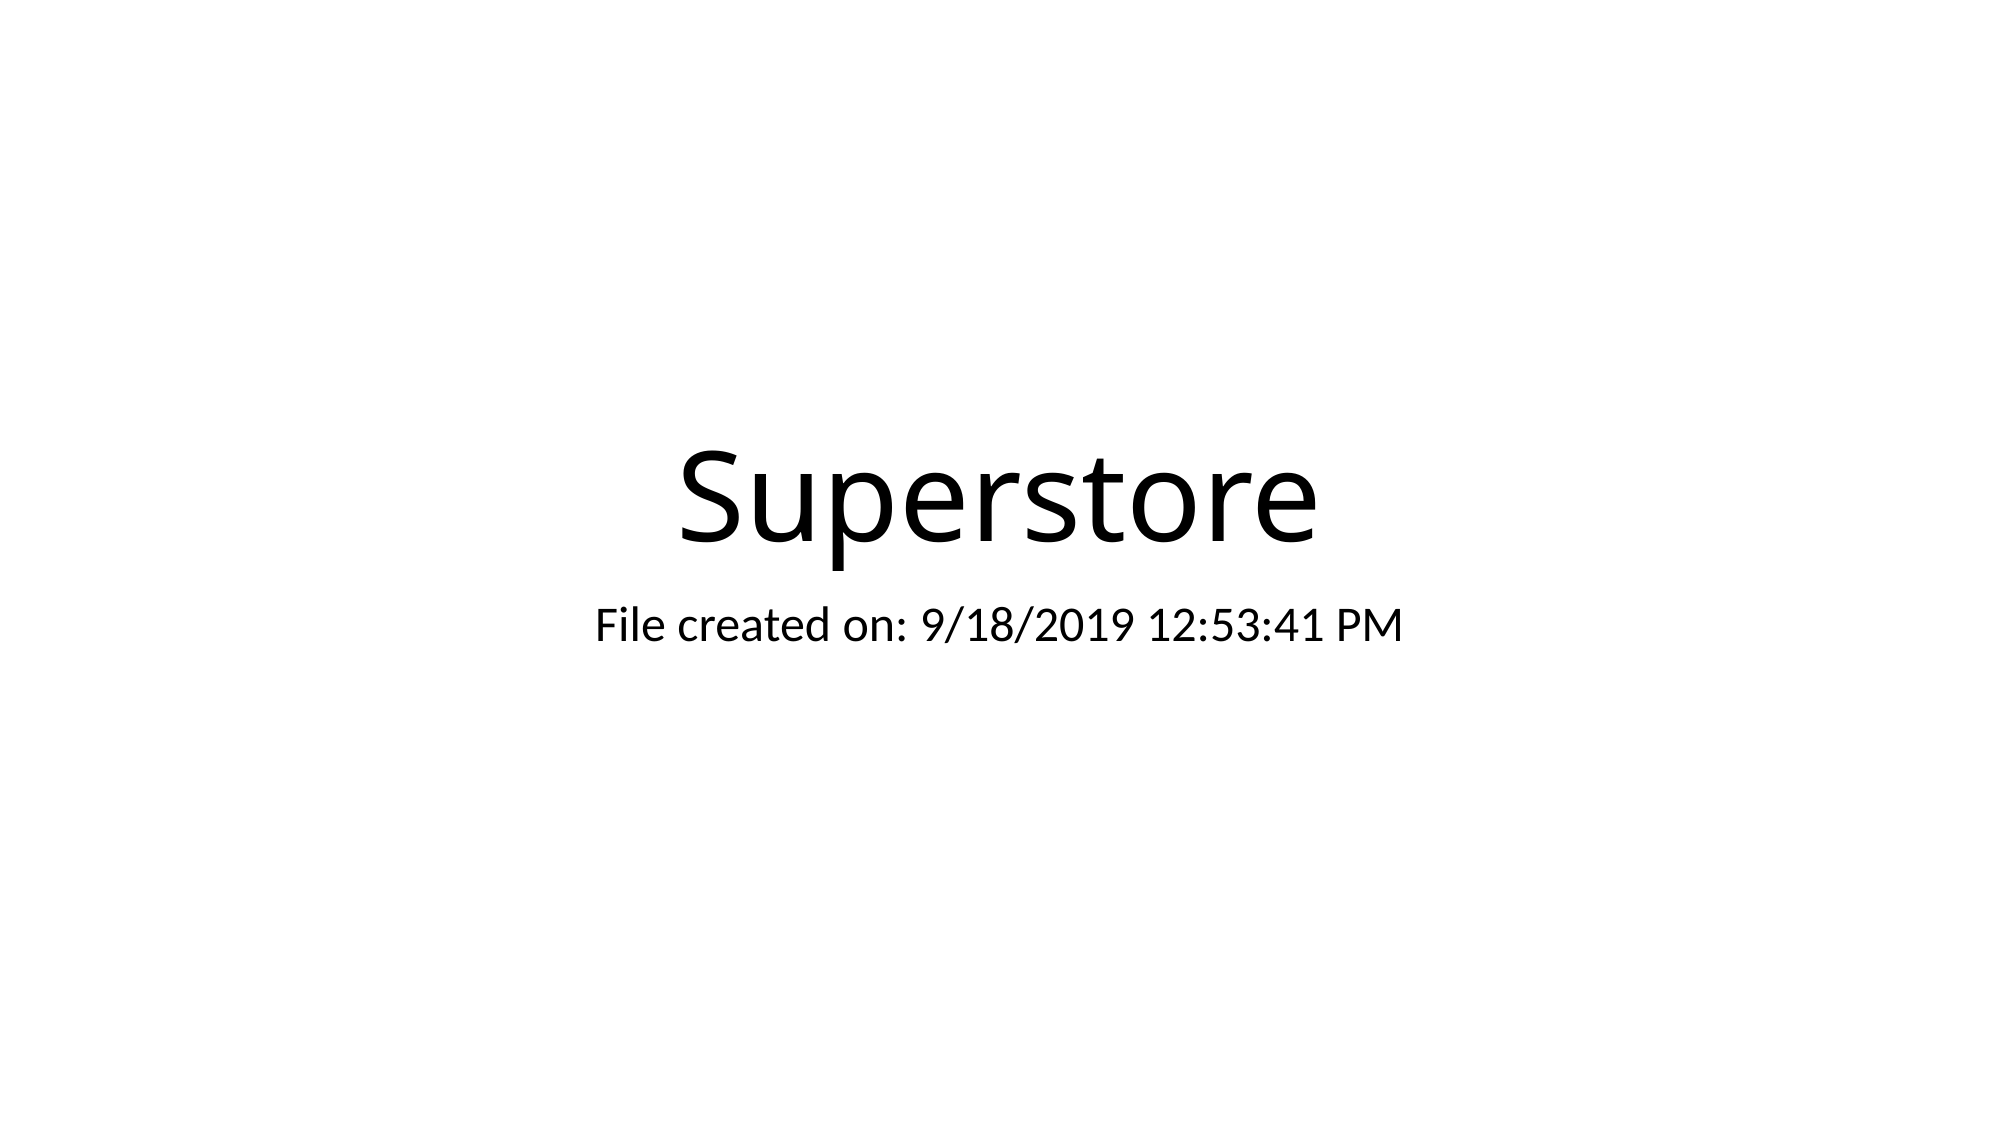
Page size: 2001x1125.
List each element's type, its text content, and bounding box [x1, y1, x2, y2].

subtitle File created on: 9/18/2019 12:53:41 PM [249, 590, 1750, 863]
title Superstore [249, 184, 1750, 576]
